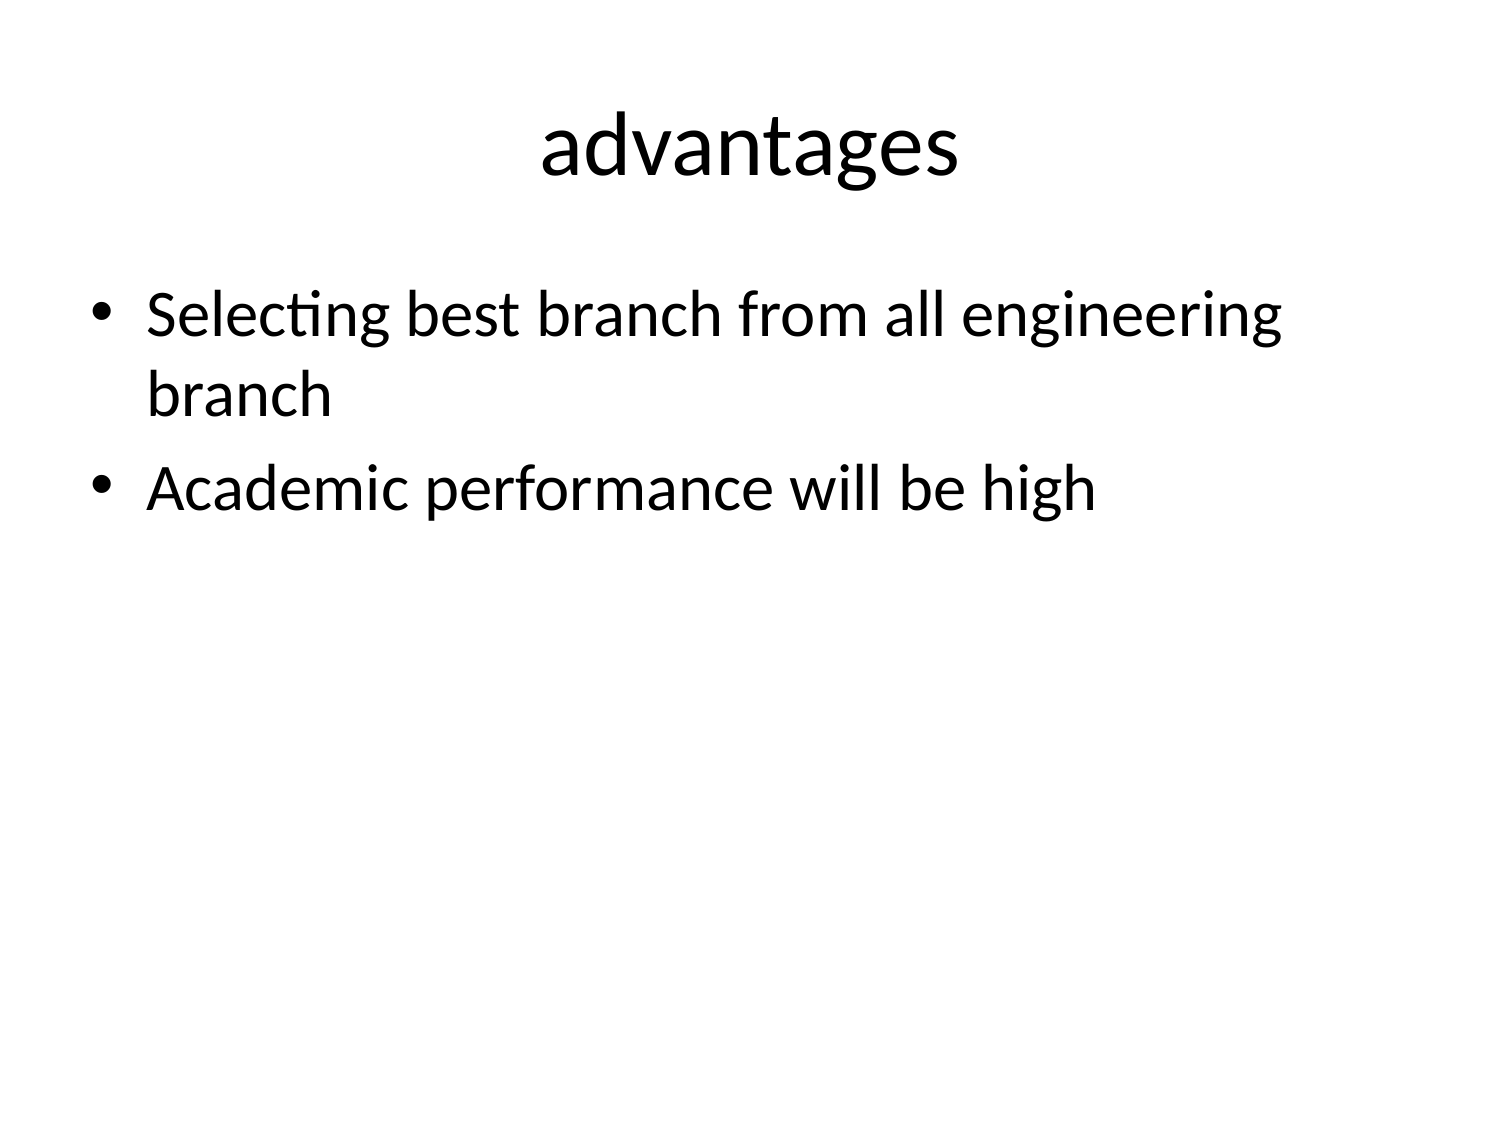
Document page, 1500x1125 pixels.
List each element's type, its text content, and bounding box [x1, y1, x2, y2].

list Selecting best branch from all engineering branch Academic performance will be high [75, 262, 1425, 1005]
title advantages [75, 45, 1425, 233]
